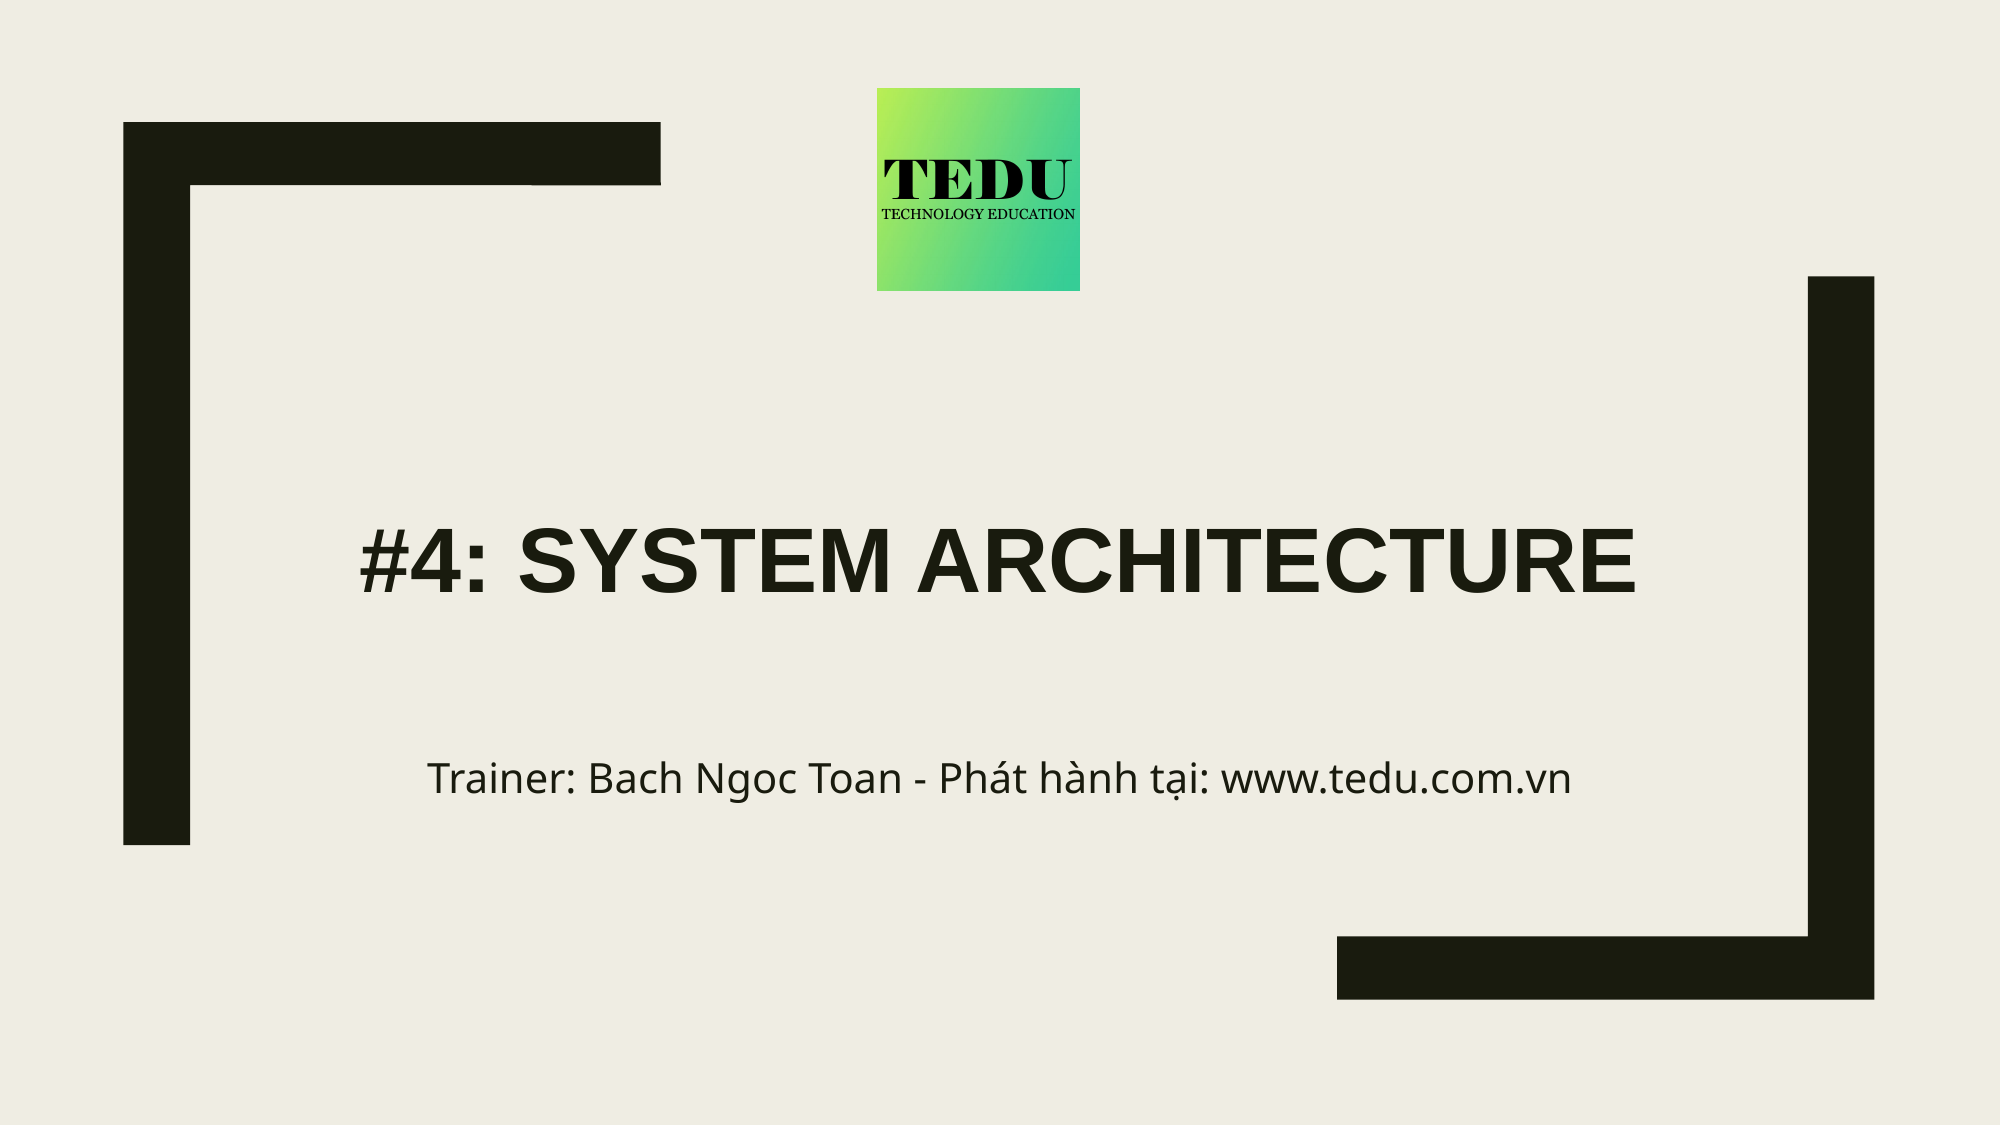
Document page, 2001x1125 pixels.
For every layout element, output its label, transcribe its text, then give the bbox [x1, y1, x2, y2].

picture [877, 88, 1080, 291]
subtitle Trainer: Bach Ngoc Toan - Phát hành tại: www.tedu.com.vn [314, 737, 1686, 843]
title #4: System architecture [314, 416, 1686, 619]
